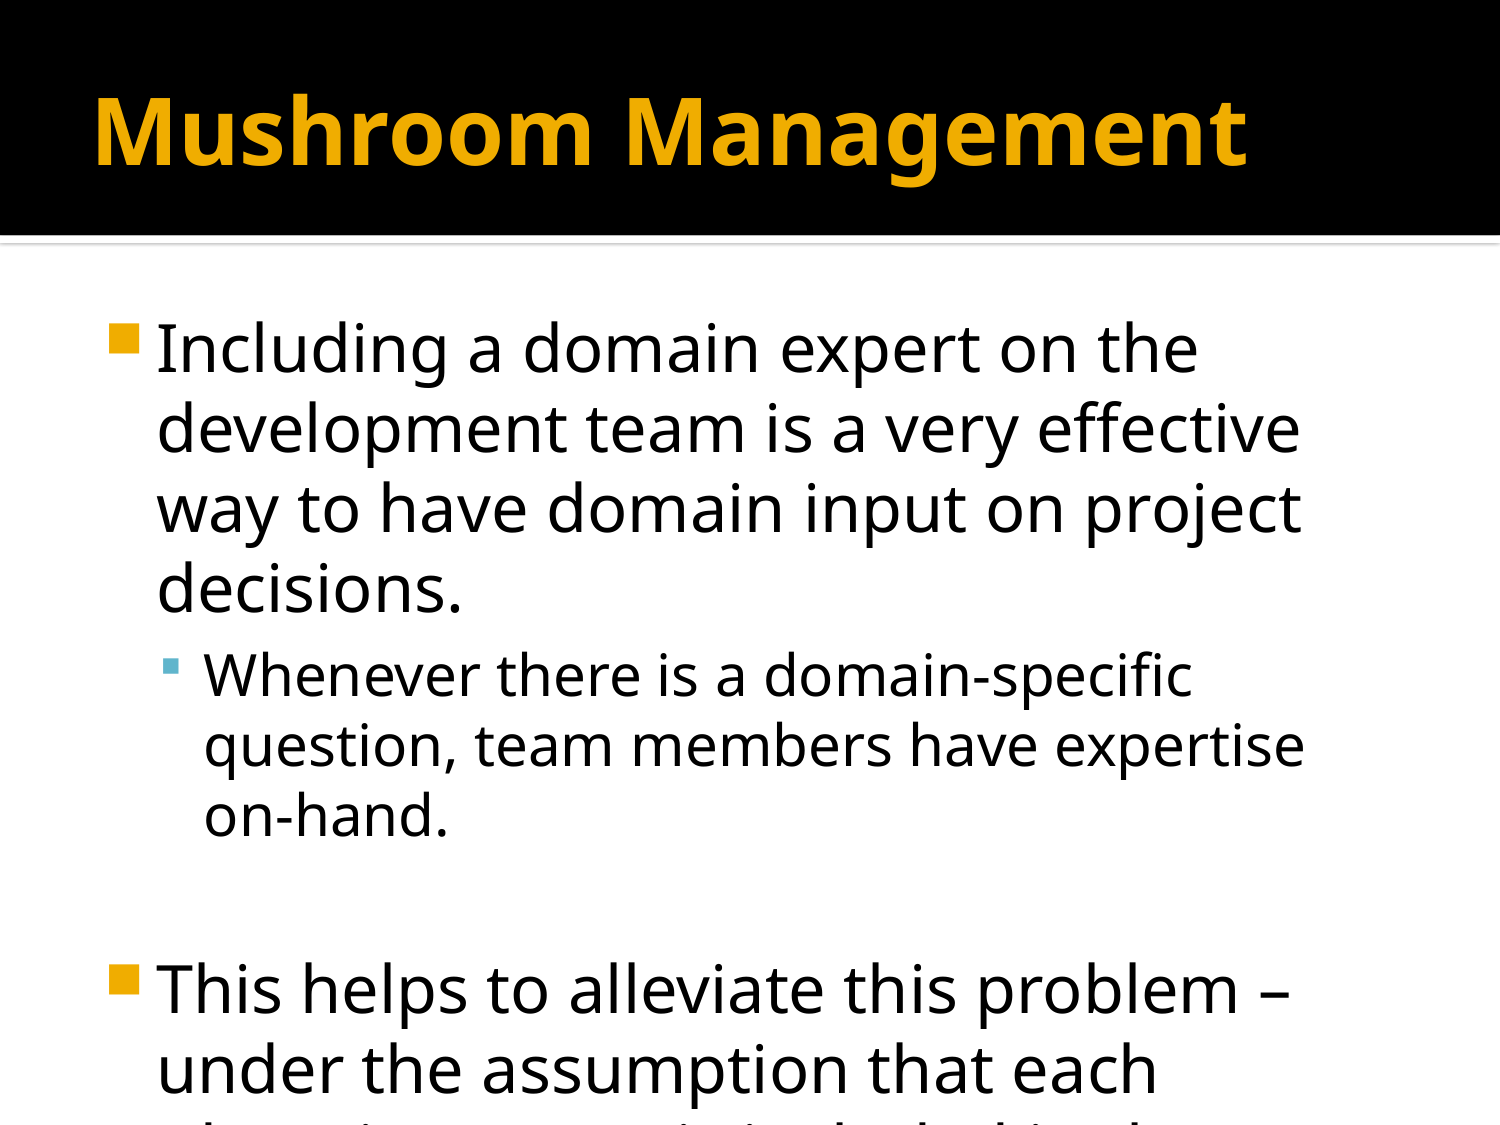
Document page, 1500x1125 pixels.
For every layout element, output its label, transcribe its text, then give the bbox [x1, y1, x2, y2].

list Including a domain expert on the development team is a very effective way to have domain input on project decisions. Whenever there is a domain-specific question, team members have expertise on-hand. This helps to alleviate this problem – under the assumption that each “domain” expert is included in the discussion. [75, 291, 1425, 1050]
title Mushroom Management [75, 25, 1425, 231]
